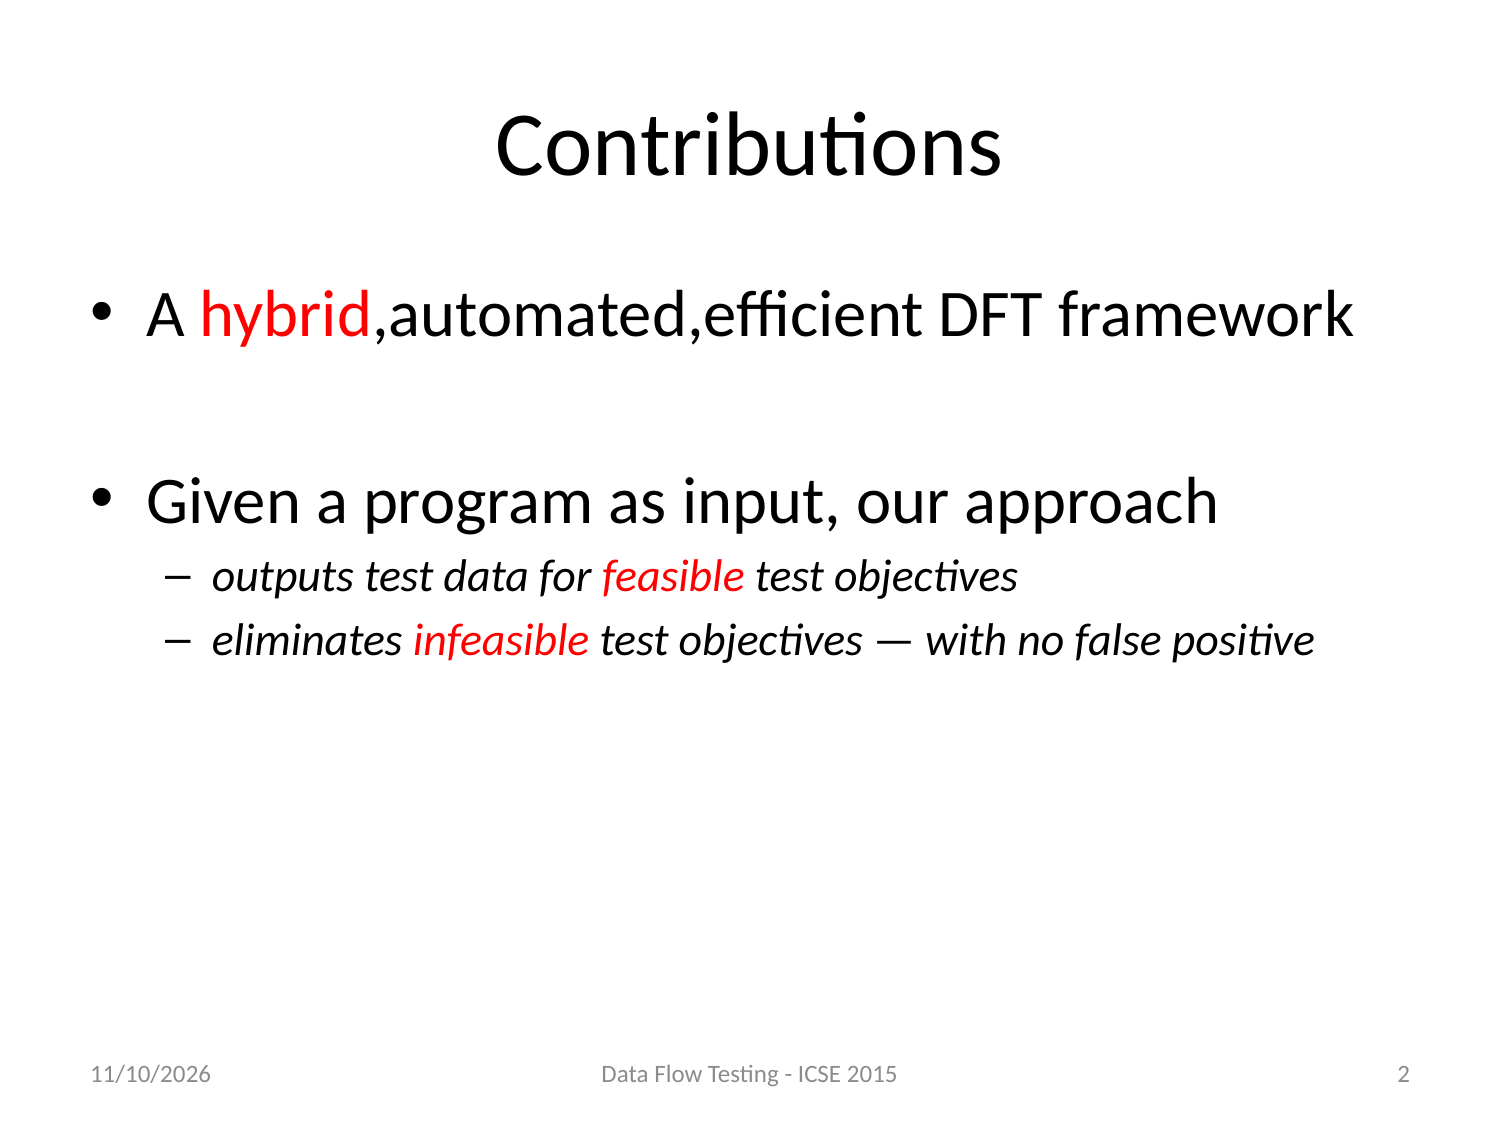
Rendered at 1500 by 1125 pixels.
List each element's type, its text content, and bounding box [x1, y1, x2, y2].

list A hybrid,automated,efficient DFT framework Given a program as input, our approach outputs test data for feasible test objectives eliminates infeasible test objectives — with no false positive [75, 262, 1425, 1005]
slide_number 2 [1074, 1042, 1425, 1103]
footer Data Flow Testing - ICSE 2015 [512, 1042, 988, 1103]
title Contributions [75, 45, 1425, 233]
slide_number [75, 1042, 425, 1103]
